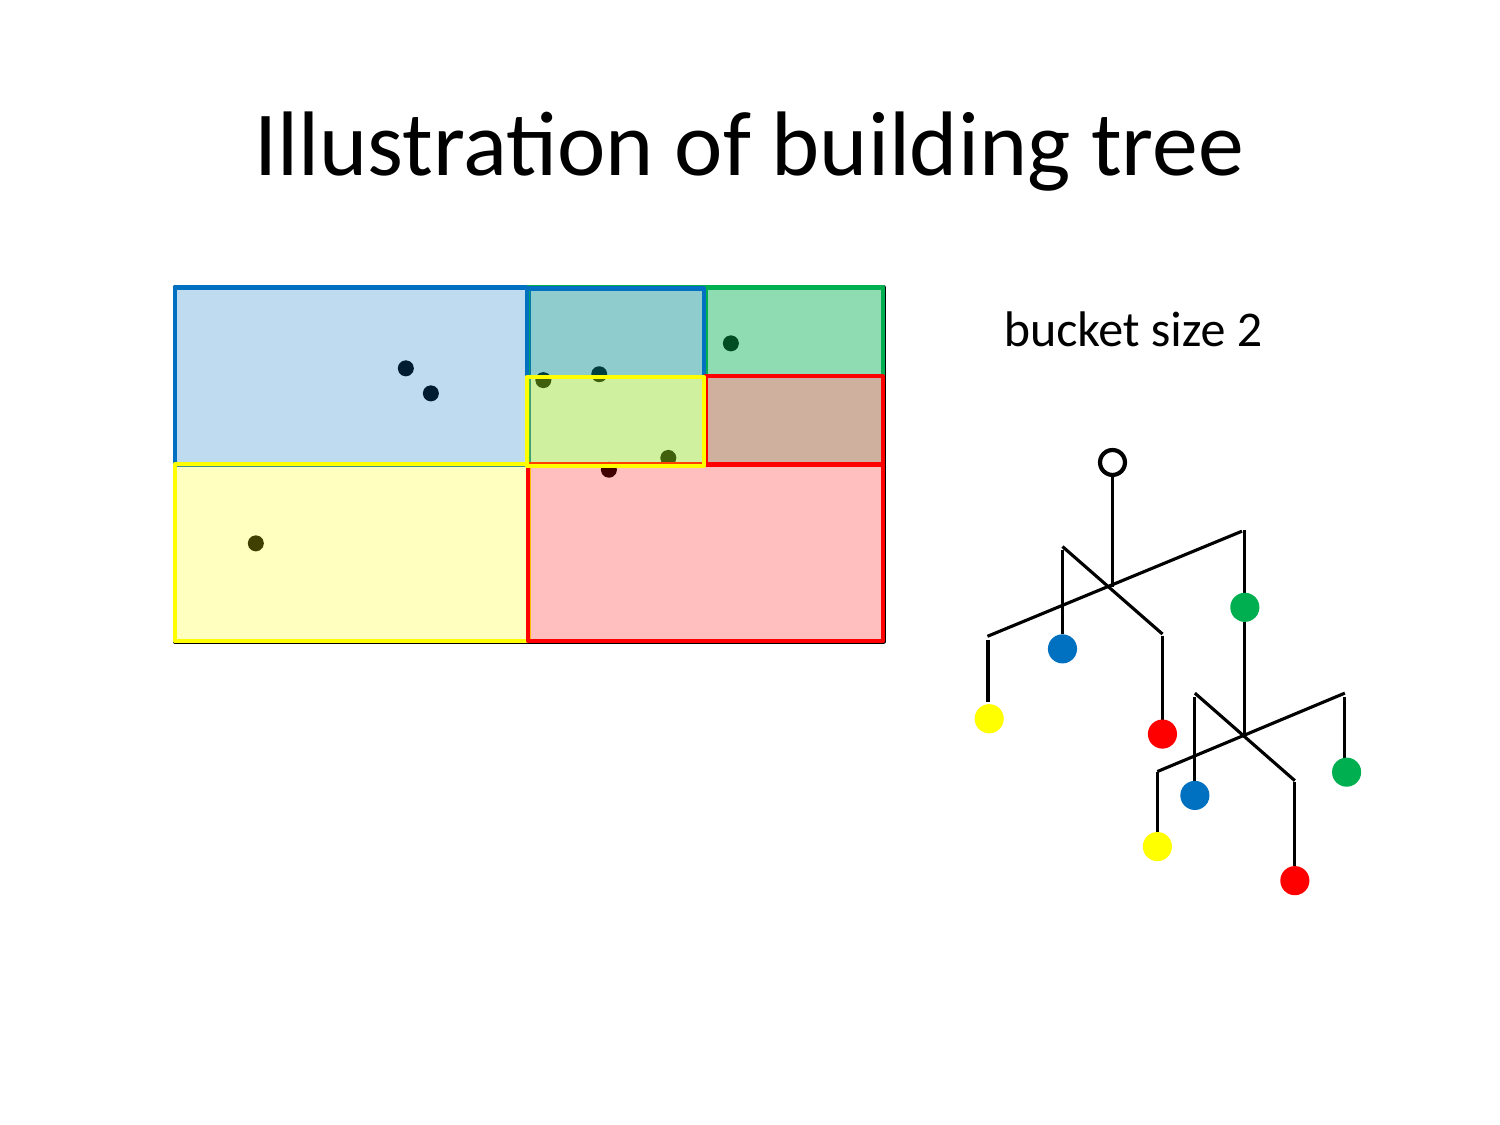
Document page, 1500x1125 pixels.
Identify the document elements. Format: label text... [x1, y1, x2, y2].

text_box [1144, 621, 1360, 894]
text_box [1097, 447, 1128, 473]
text_box bucket size 2 [988, 289, 1278, 365]
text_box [526, 287, 883, 466]
title Illustration of building tree [75, 45, 1425, 233]
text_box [174, 287, 883, 642]
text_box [976, 474, 1258, 747]
